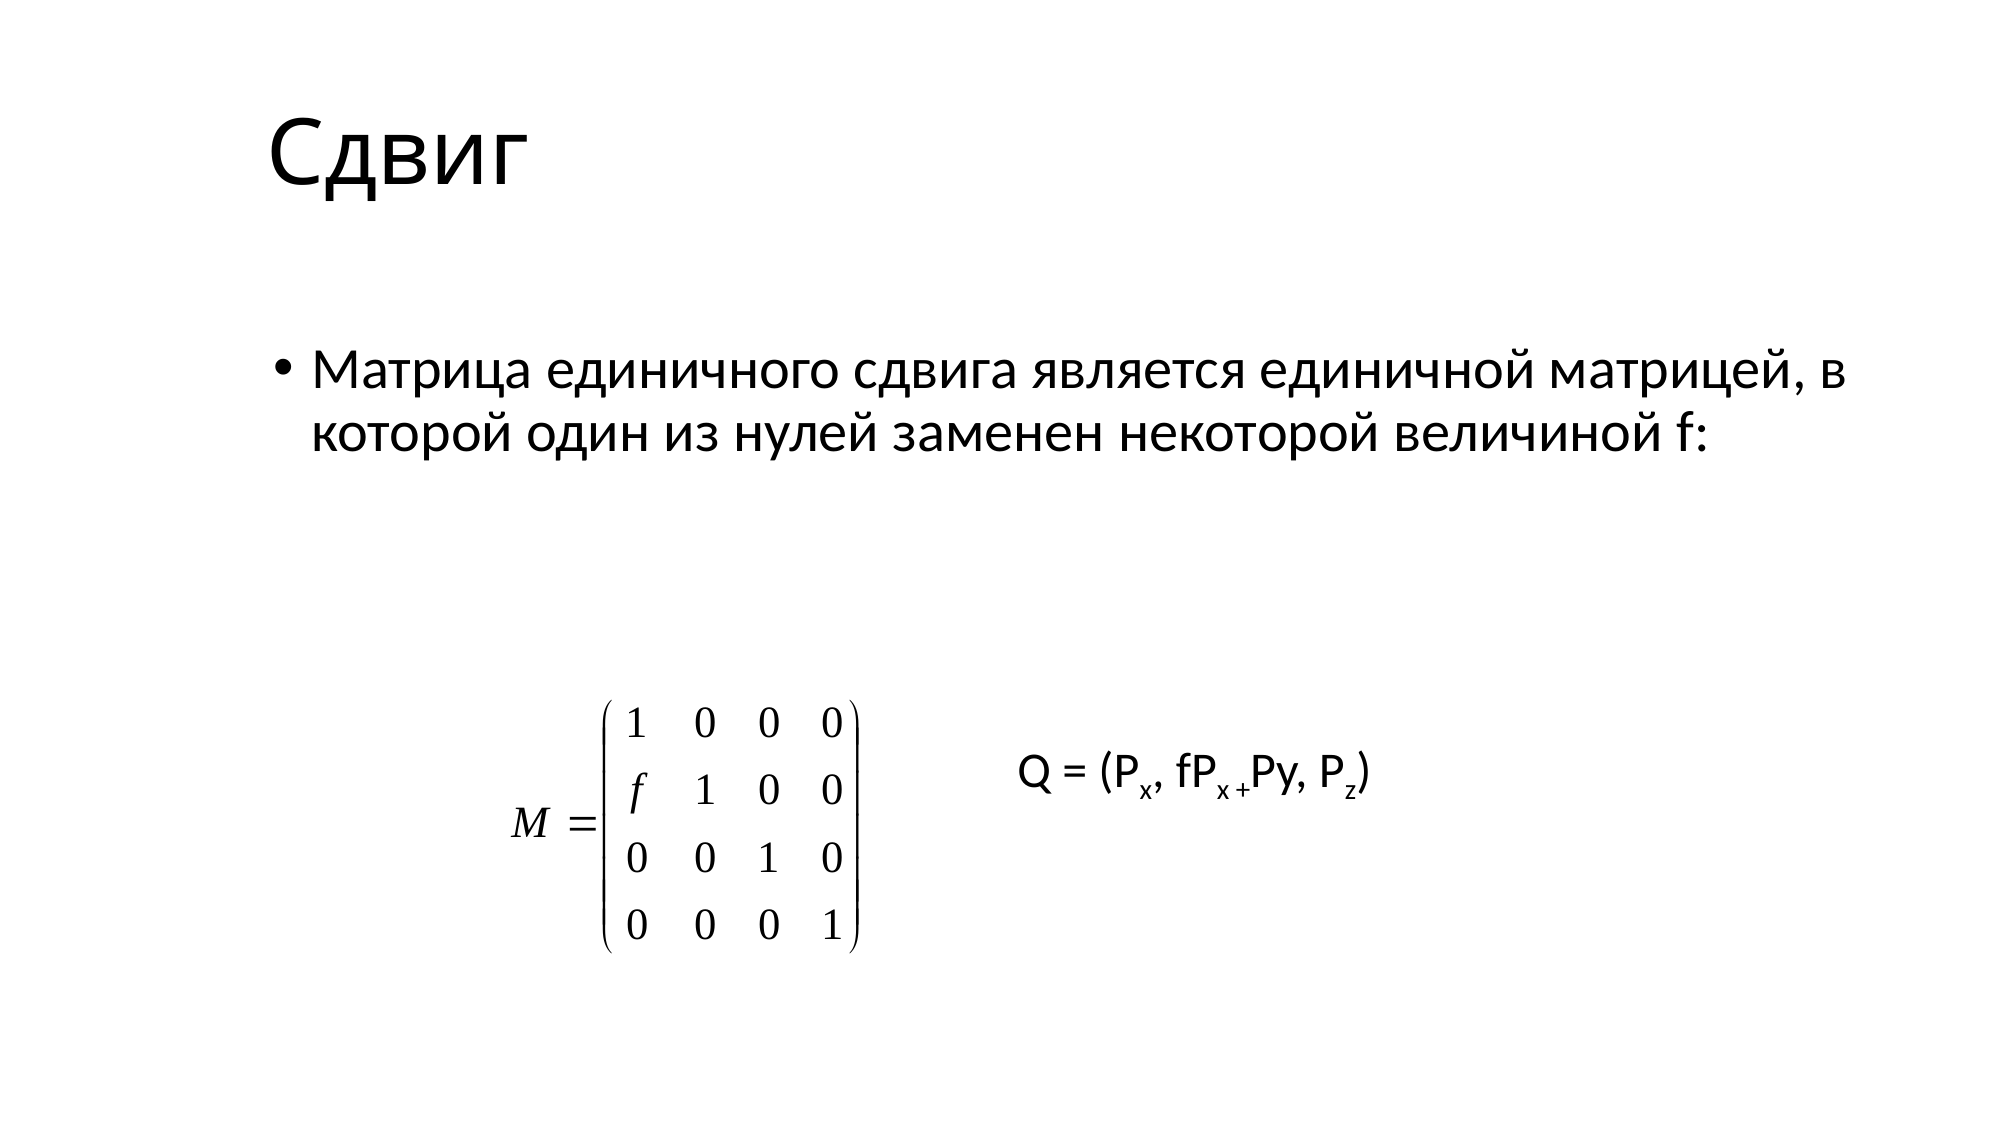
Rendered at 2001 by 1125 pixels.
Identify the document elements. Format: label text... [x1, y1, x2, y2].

text_box Q = (Px, fPx +Py, Pz) [1002, 729, 1387, 813]
title Сдвиг [251, 35, 1957, 275]
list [503, 692, 874, 961]
list Матрица единичного сдвига является единичной матрицей, в которой один из нулей заменен некоторой величиной f: [258, 331, 1959, 656]
